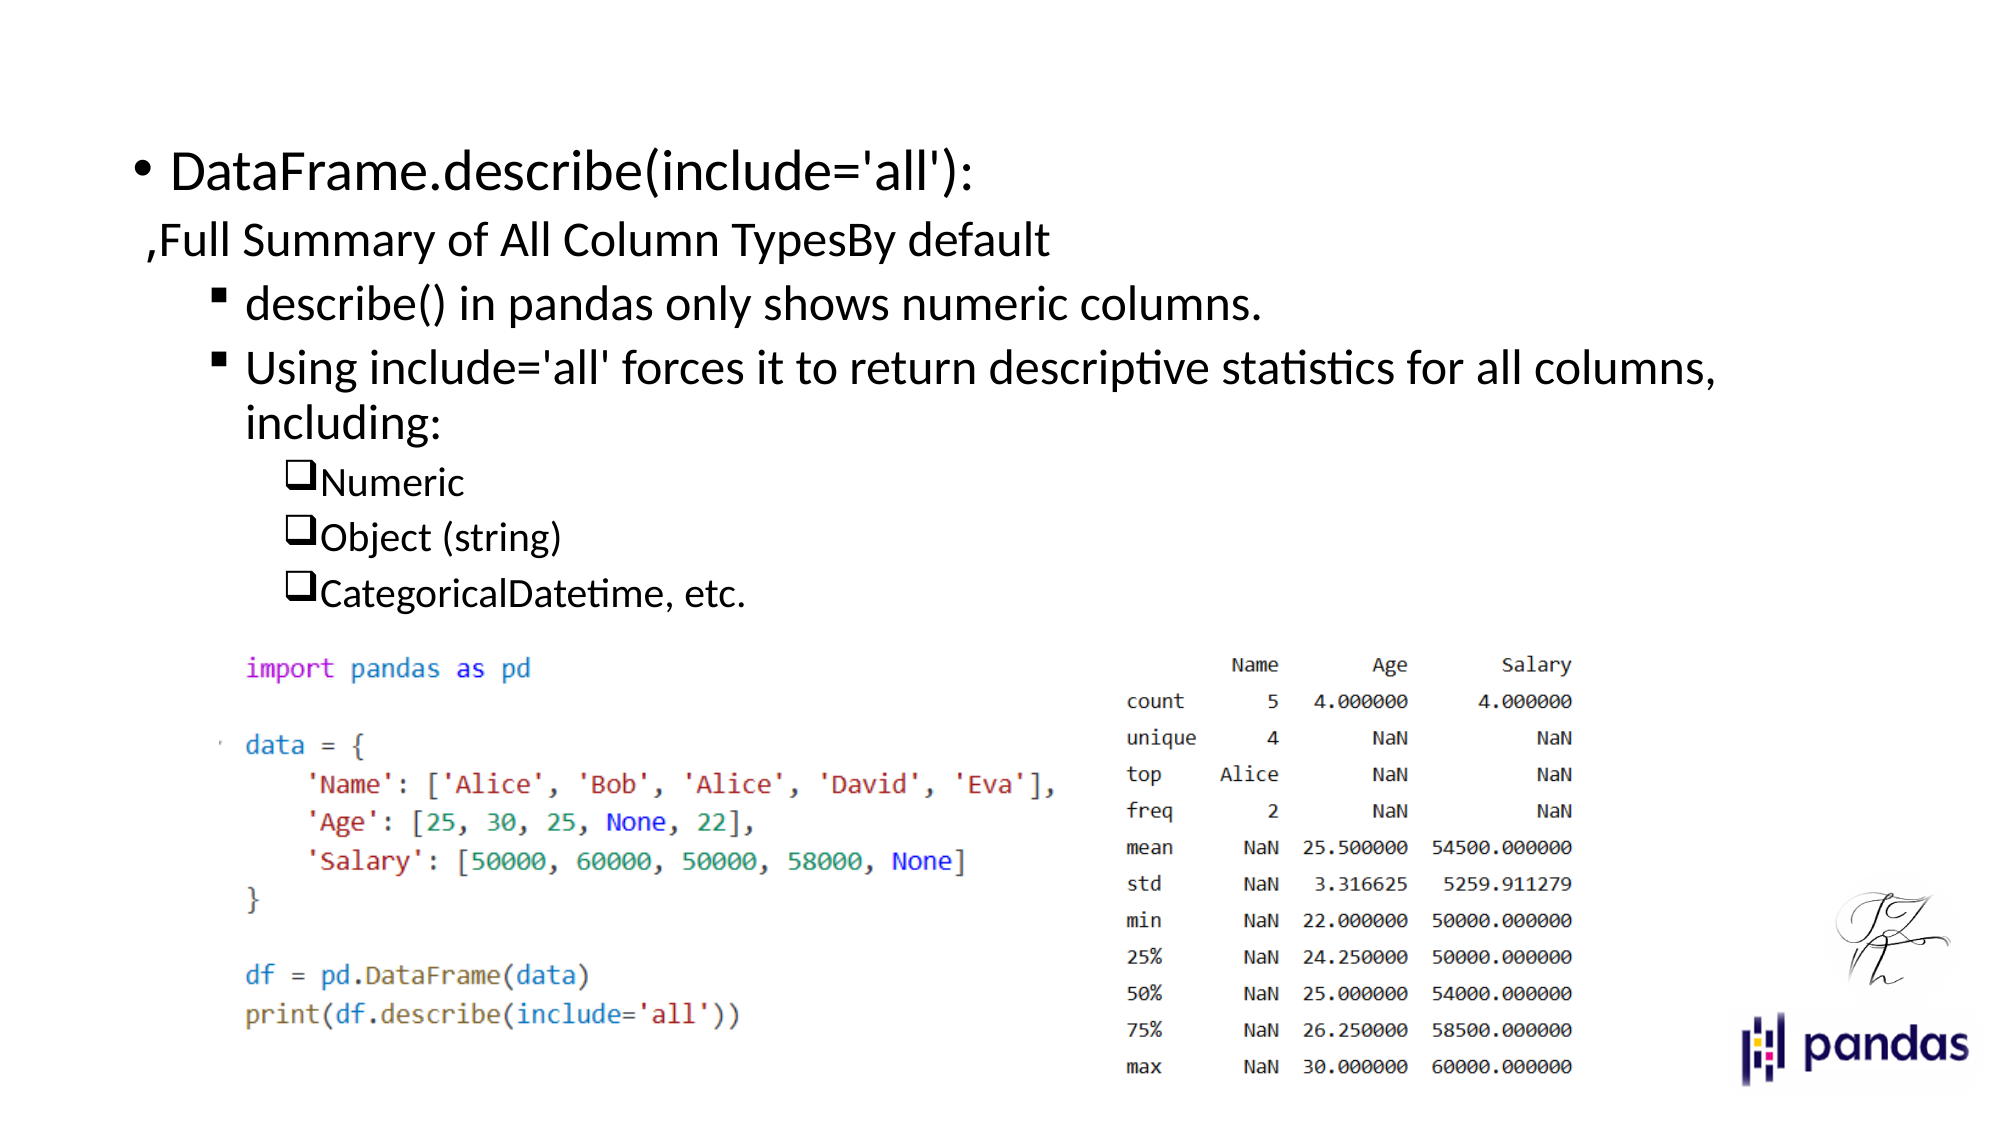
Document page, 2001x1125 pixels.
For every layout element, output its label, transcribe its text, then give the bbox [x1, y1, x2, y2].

picture [1721, 998, 1986, 1103]
picture [219, 640, 1631, 1108]
picture [1853, 899, 1934, 980]
list DataFrame.describe(include='all'): Full Summary of All Column TypesBy default, describe() in pandas only shows numeric columns. Using include='all' forces it to return descriptive statistics for all columns, including: Numeric Object (string) CategoricalDatetime, etc. [117, 132, 1843, 847]
